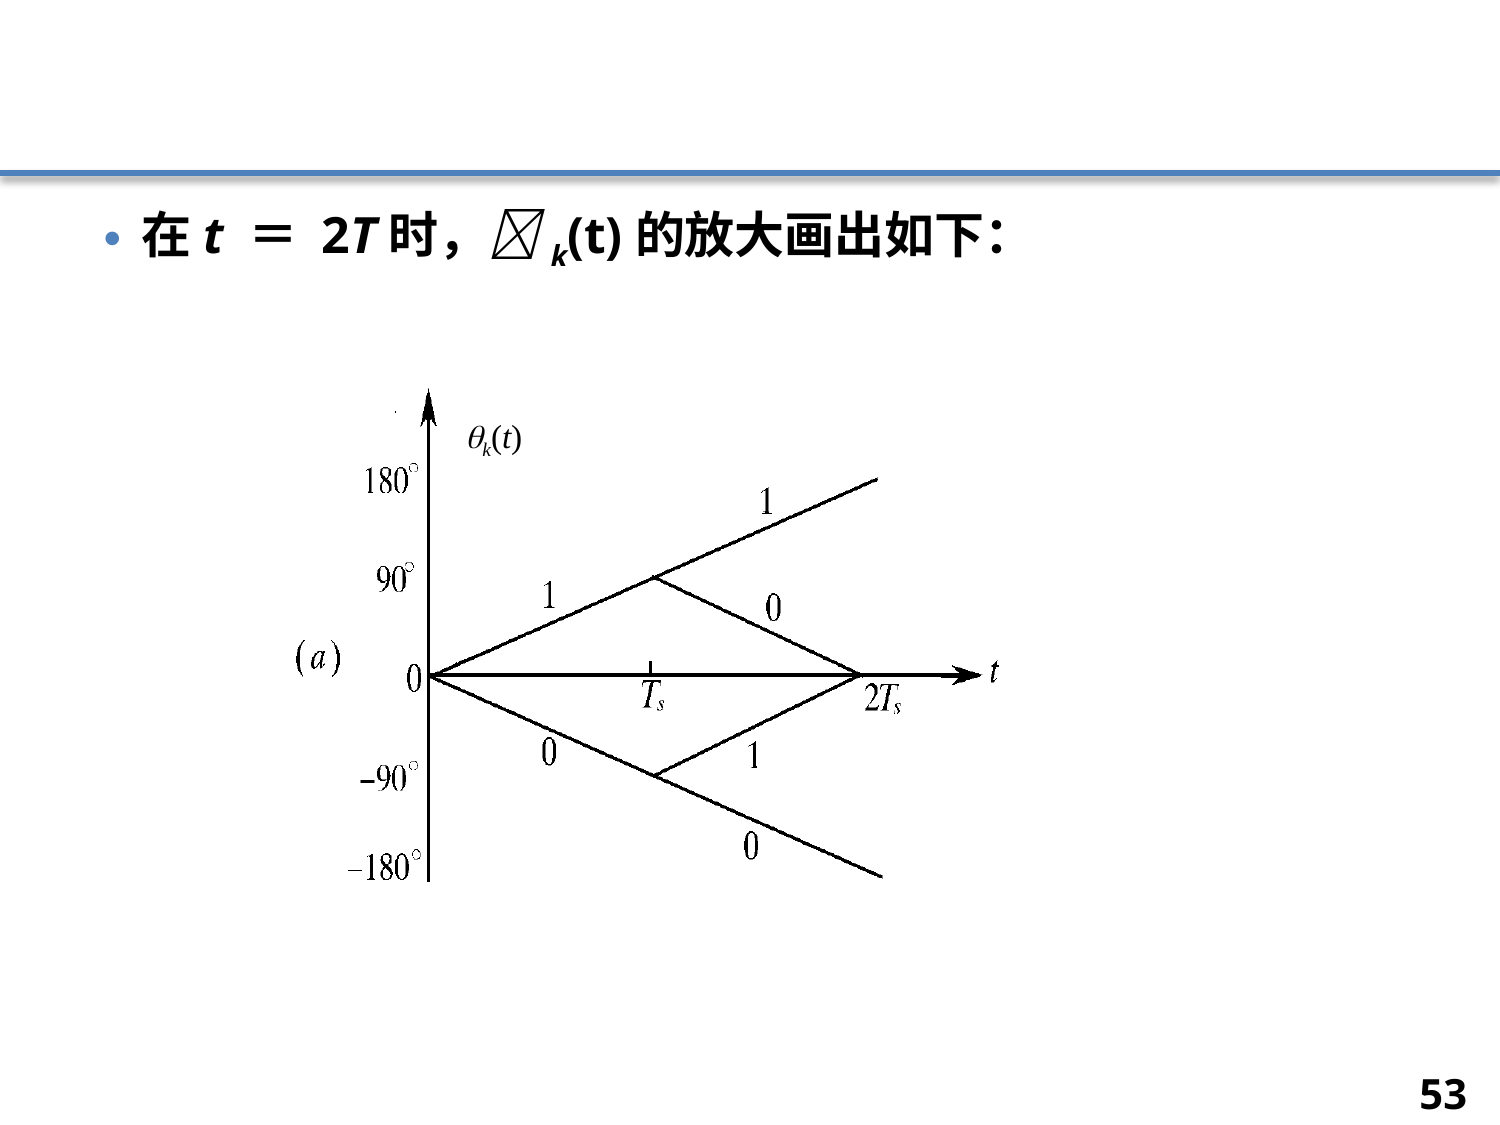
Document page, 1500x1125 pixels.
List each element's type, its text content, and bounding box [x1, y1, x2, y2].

list 在t ＝ 2T时，k(t)的放大画出如下： [88, 196, 1412, 1024]
slide_number 53 [1379, 1075, 1483, 1118]
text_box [277, 373, 1028, 906]
